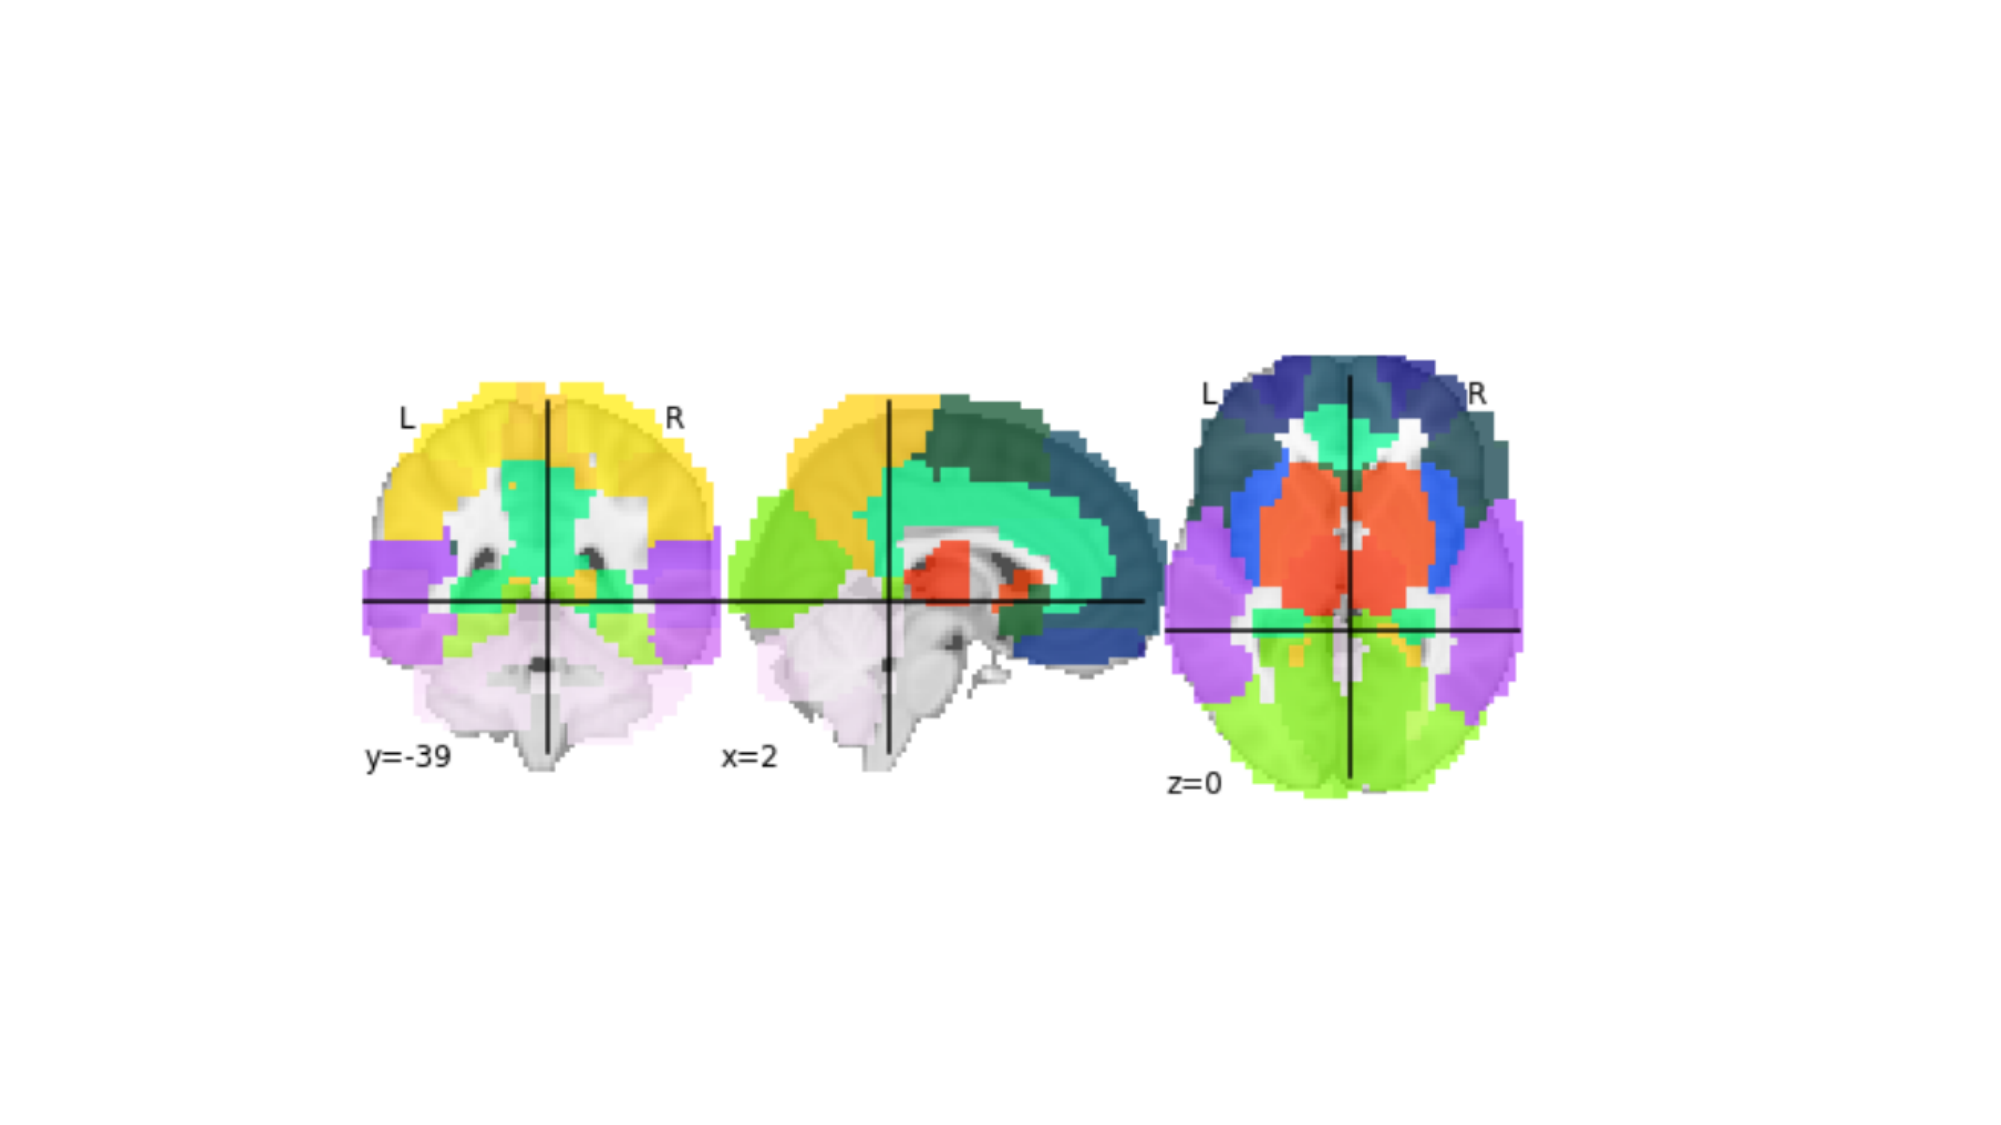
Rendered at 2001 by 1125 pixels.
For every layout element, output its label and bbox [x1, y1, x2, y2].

picture [338, 349, 1596, 814]
